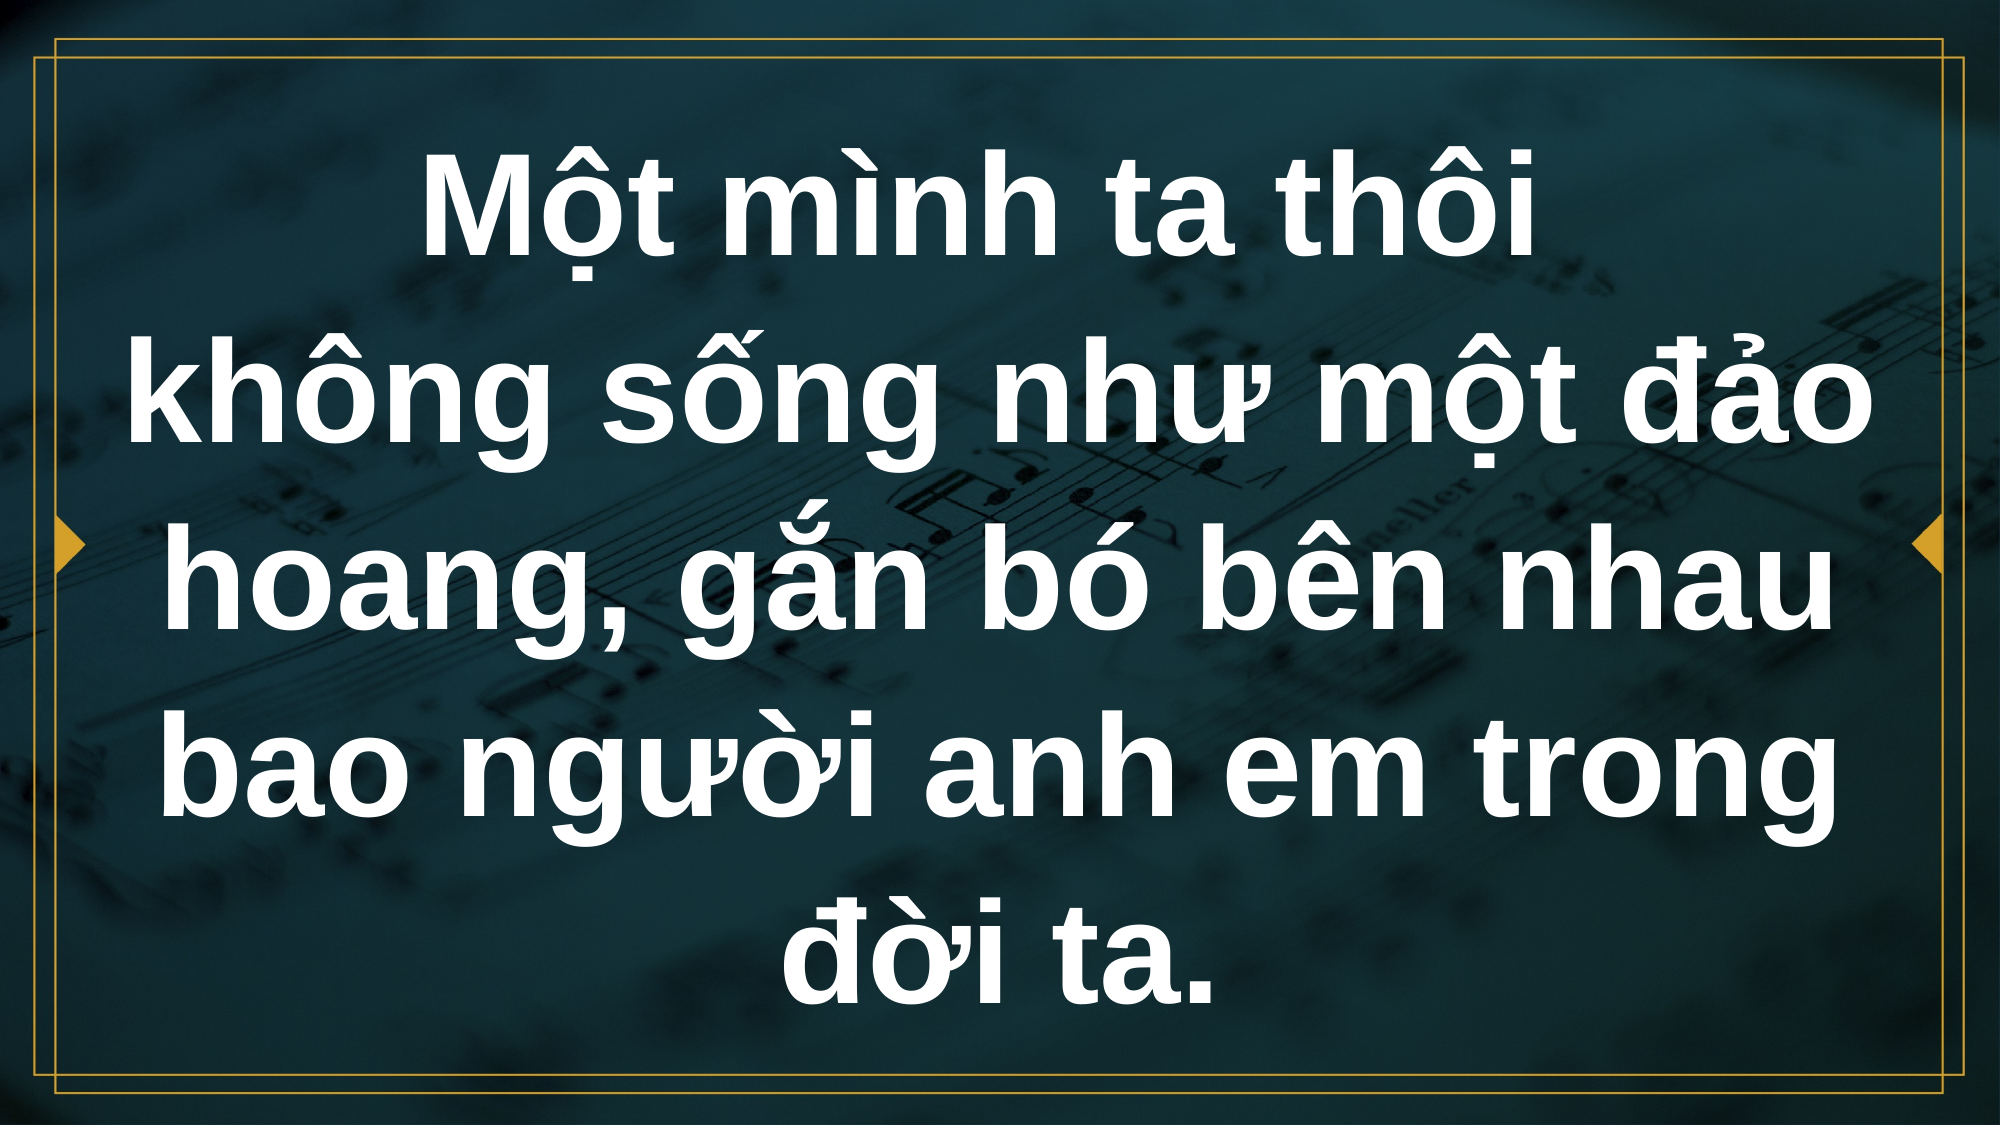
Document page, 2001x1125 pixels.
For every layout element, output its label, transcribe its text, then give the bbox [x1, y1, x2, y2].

picture [0, 0, 2000, 1125]
title Một mình ta thôi không sống như một đảo hoang, gắn bó bên nhau bao người anh em trong đời ta. [55, 53, 1945, 1077]
